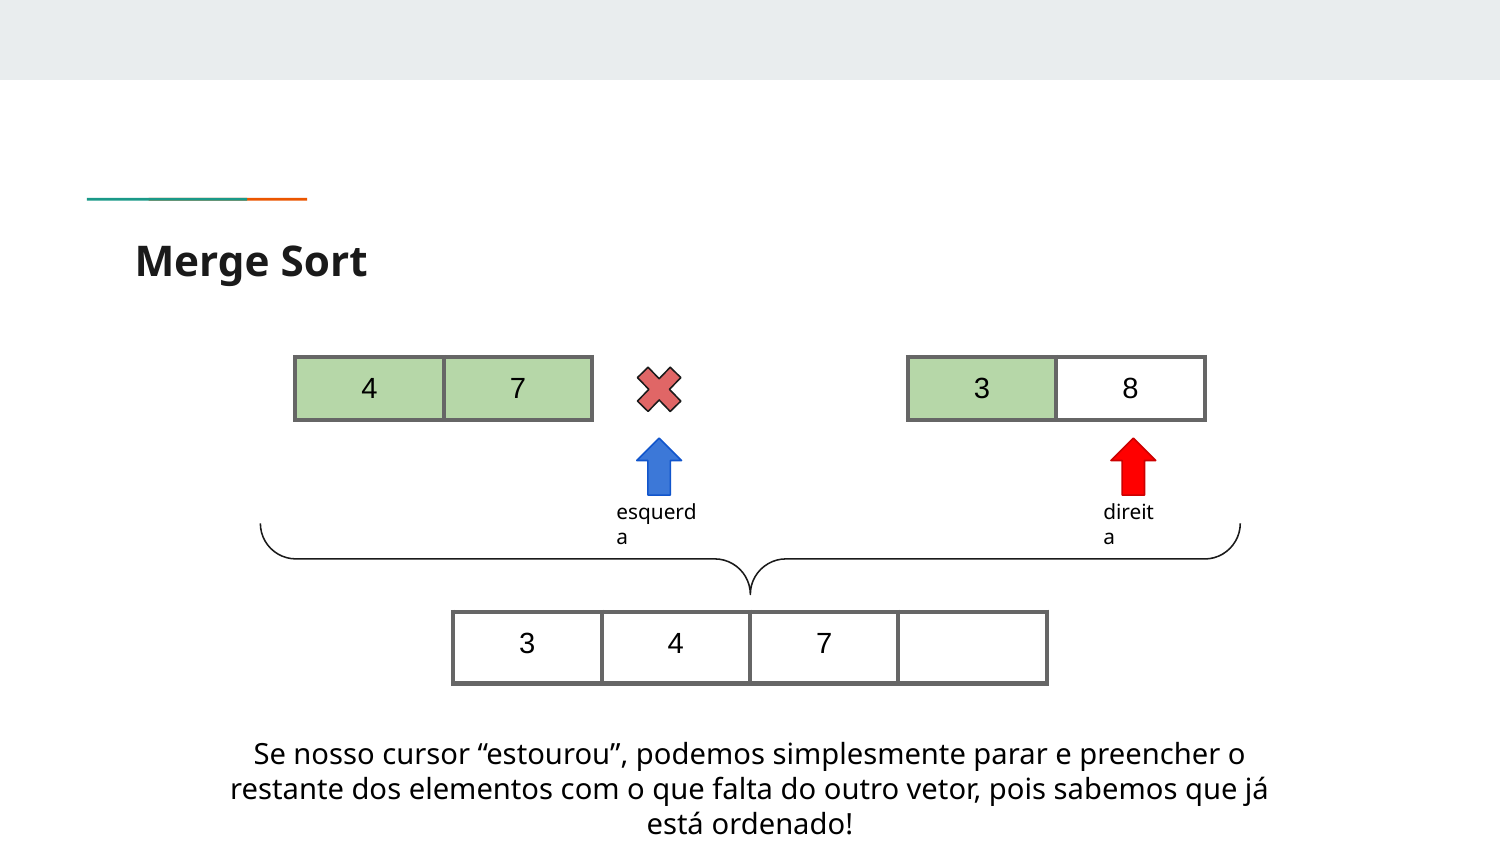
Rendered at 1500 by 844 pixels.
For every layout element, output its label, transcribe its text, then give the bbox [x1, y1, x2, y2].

table_header 4 [604, 614, 748, 681]
table_header 3 [455, 614, 600, 681]
table_header 4 [297, 359, 442, 418]
title Merge Sort [119, 216, 1381, 305]
text_box [260, 523, 1241, 595]
table_header [900, 614, 1045, 681]
table_header 7 [752, 614, 896, 681]
table_header 3 [910, 359, 1054, 418]
table_header 7 [446, 359, 590, 418]
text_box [1088, 437, 1179, 540]
text_box Se nosso cursor “estourou”, podemos simplesmente parar e preencher o restante dos elementos com o que falta do outro vetor, pois sabemos que já está ordenado! [210, 720, 1290, 844]
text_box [601, 437, 717, 540]
table_header 8 [1058, 359, 1203, 418]
text_box [637, 367, 681, 412]
